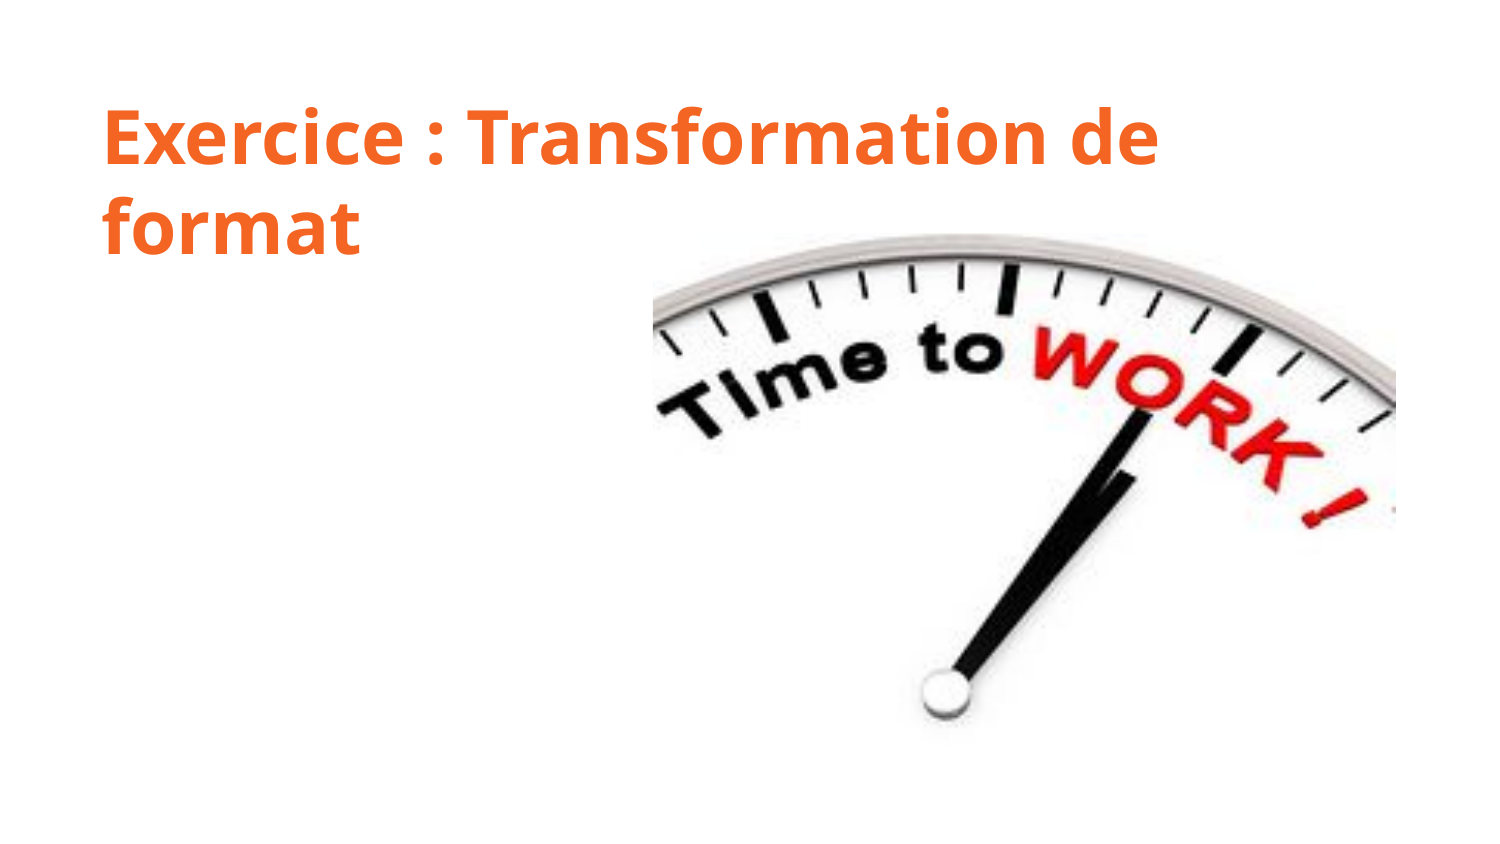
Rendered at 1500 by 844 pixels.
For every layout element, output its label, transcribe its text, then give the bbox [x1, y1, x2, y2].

picture [652, 232, 1397, 772]
title Exercice : Transformation de format [86, 74, 1369, 201]
